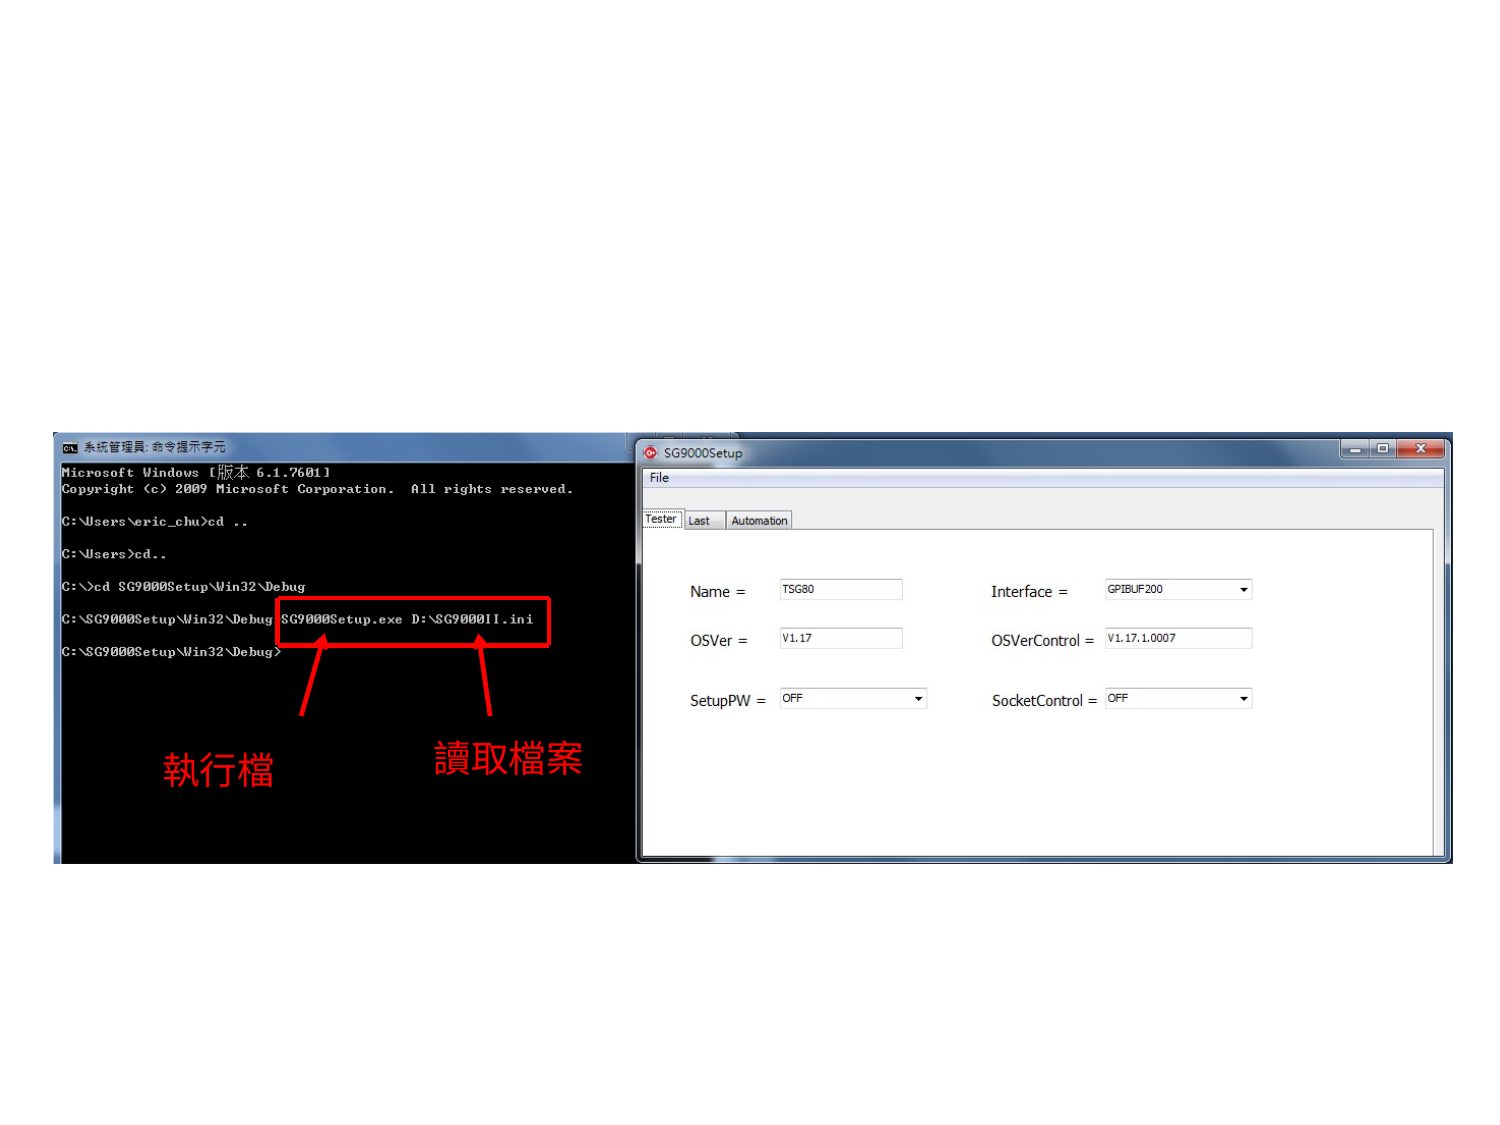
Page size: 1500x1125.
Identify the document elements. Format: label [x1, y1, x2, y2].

text_box [300, 633, 325, 717]
list [52, 432, 1453, 866]
text_box [477, 633, 491, 717]
